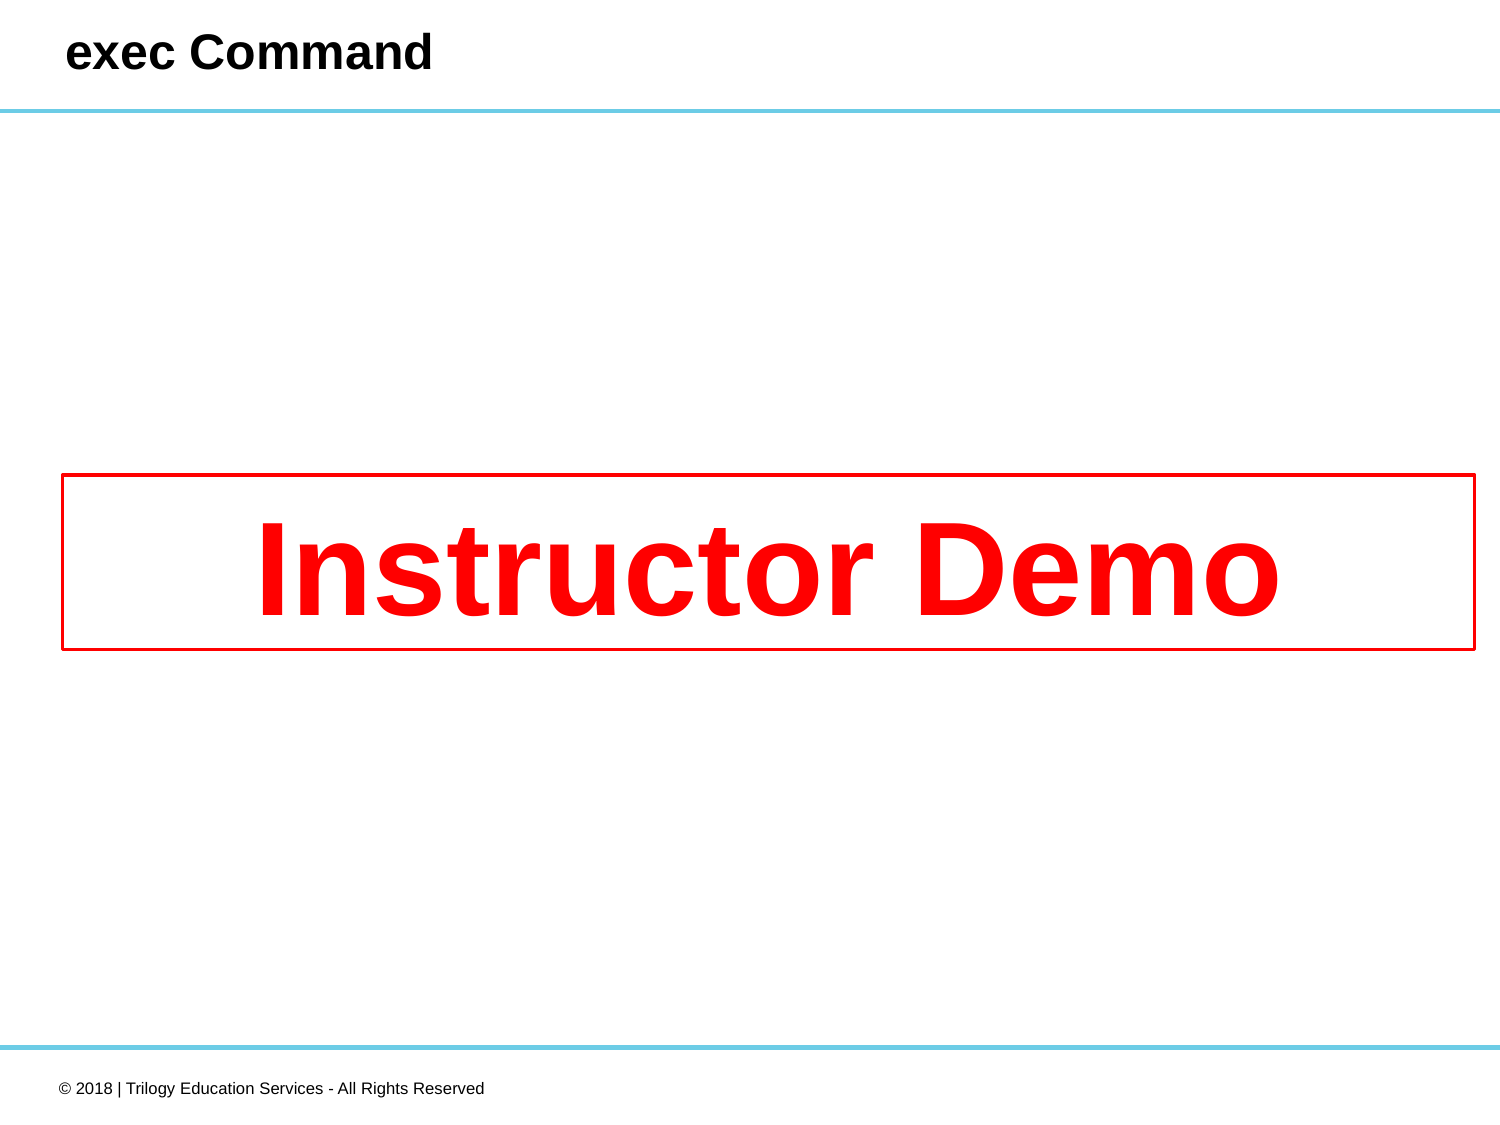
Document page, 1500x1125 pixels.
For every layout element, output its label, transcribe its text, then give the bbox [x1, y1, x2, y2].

text_box Instructor Demo [62, 474, 1475, 650]
title exec Command [50, 0, 1475, 108]
